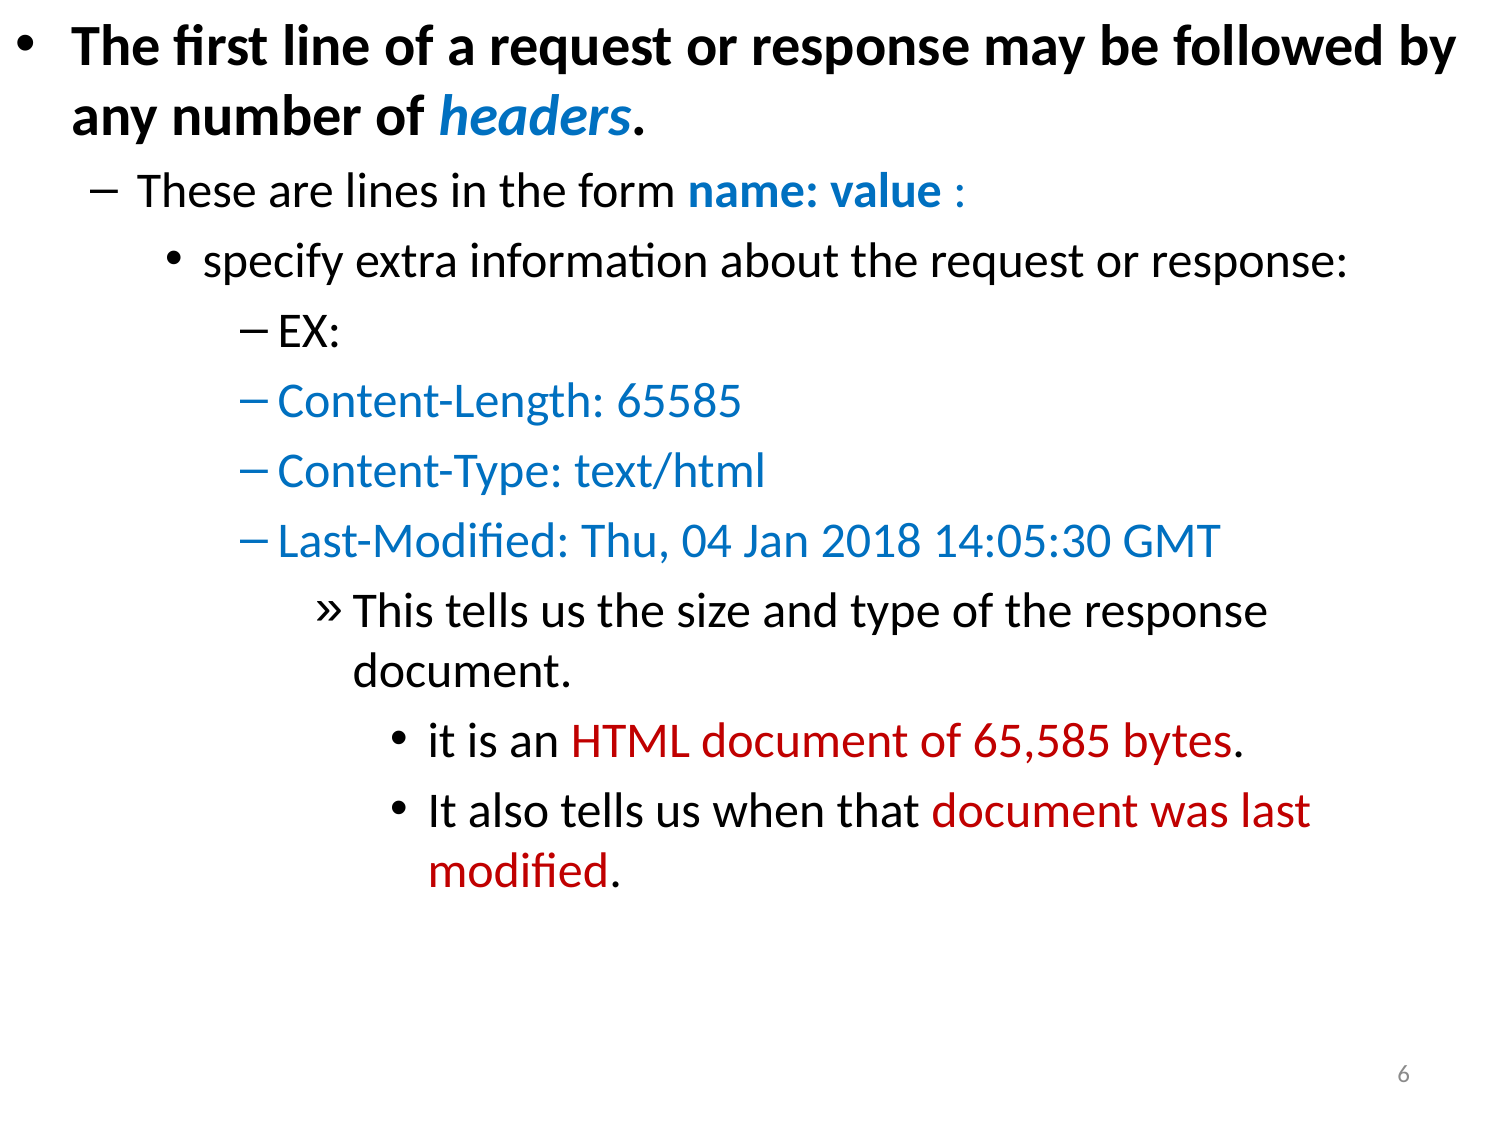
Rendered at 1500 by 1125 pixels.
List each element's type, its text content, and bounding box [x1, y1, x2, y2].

slide_number 6 [1074, 1042, 1425, 1103]
list The first line of a request or response may be followed by any number of headers. These are lines in the form name: value : specify extra information about the request or response: EX: Content-Length: 65585 Content-Type: text/html Last-Modified: Thu, 04 Jan 2018 14:05:30 GMT This tells us the size and type of the response document. it is an HTML document of 65,585 bytes. It also tells us when that document was last modified. [0, 0, 1500, 1125]
